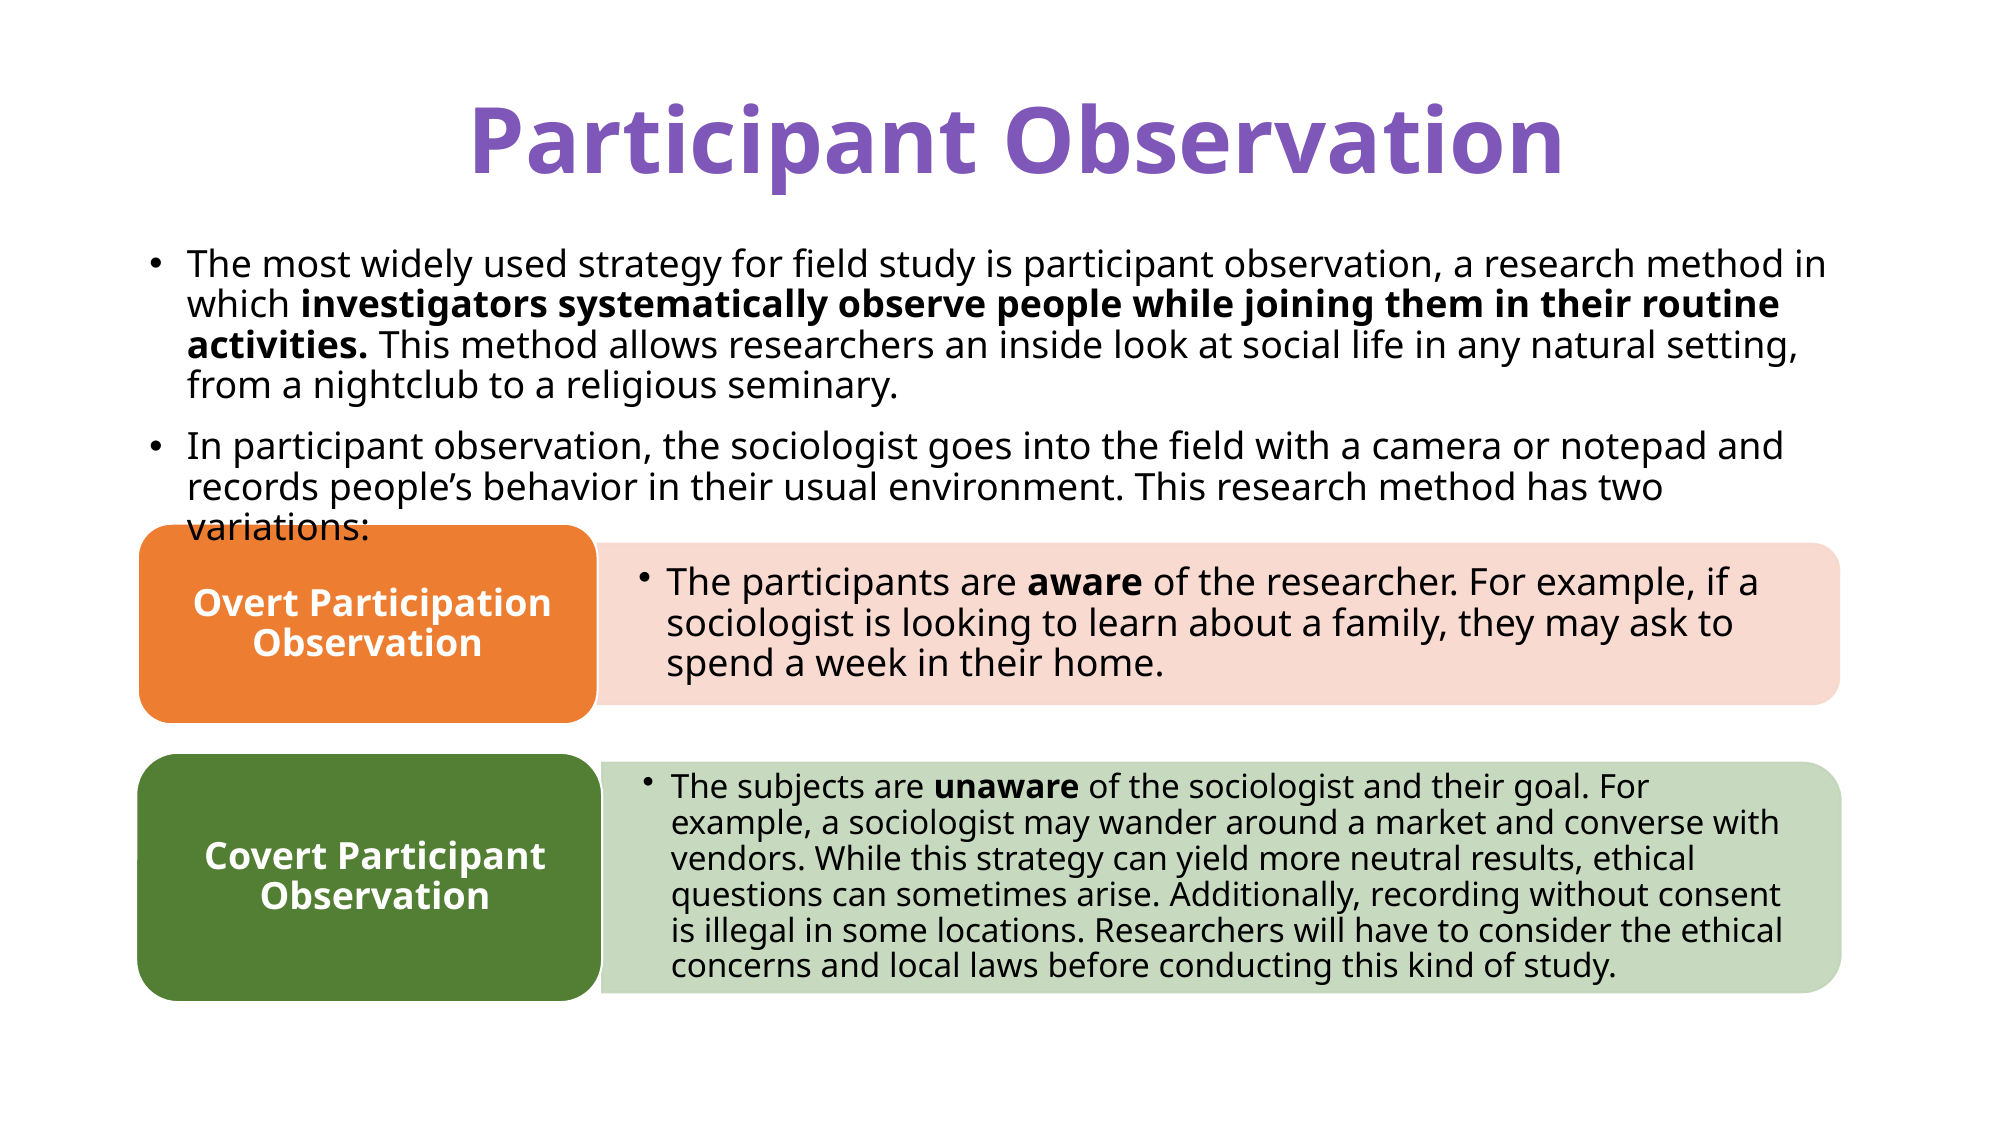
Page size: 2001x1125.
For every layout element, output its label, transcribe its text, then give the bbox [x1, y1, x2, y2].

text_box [348, 82, 1682, 205]
list The most widely used strategy for field study is participant observation, a research method in which investigators systematically observe people while joining them in their routine activities. This method allows researchers an inside look at social life in any natural setting, from a nightclub to a religious seminary. In participant observation, the sociologist goes into the field with a camera or notepad and records people’s behavior in their usual environment. This research method has two variations: [134, 237, 1860, 495]
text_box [77, 523, 1900, 725]
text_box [77, 752, 1900, 1003]
